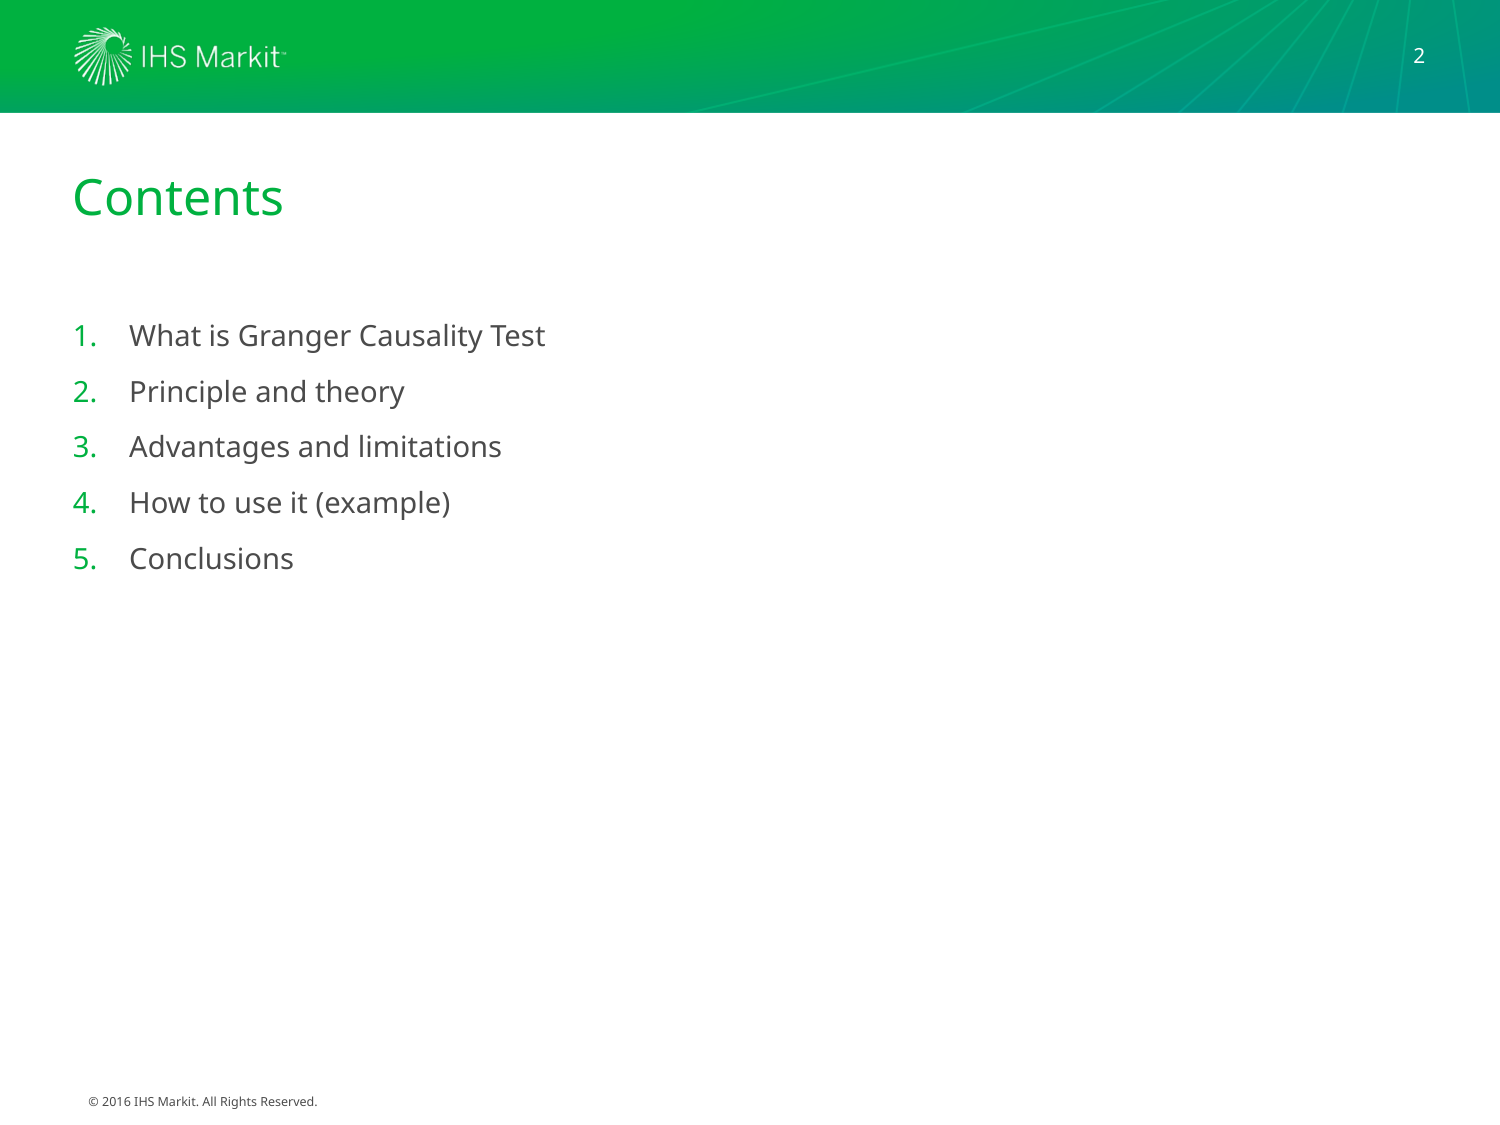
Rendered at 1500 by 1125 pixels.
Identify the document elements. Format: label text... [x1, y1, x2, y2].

title Contents [57, 157, 1446, 234]
picture [0, 0, 1500, 113]
list What is Granger Causality Test Principle and theory Advantages and limitations How to use it (example) Conclusions [57, 309, 1446, 997]
slide_number 2 [1357, 44, 1425, 70]
